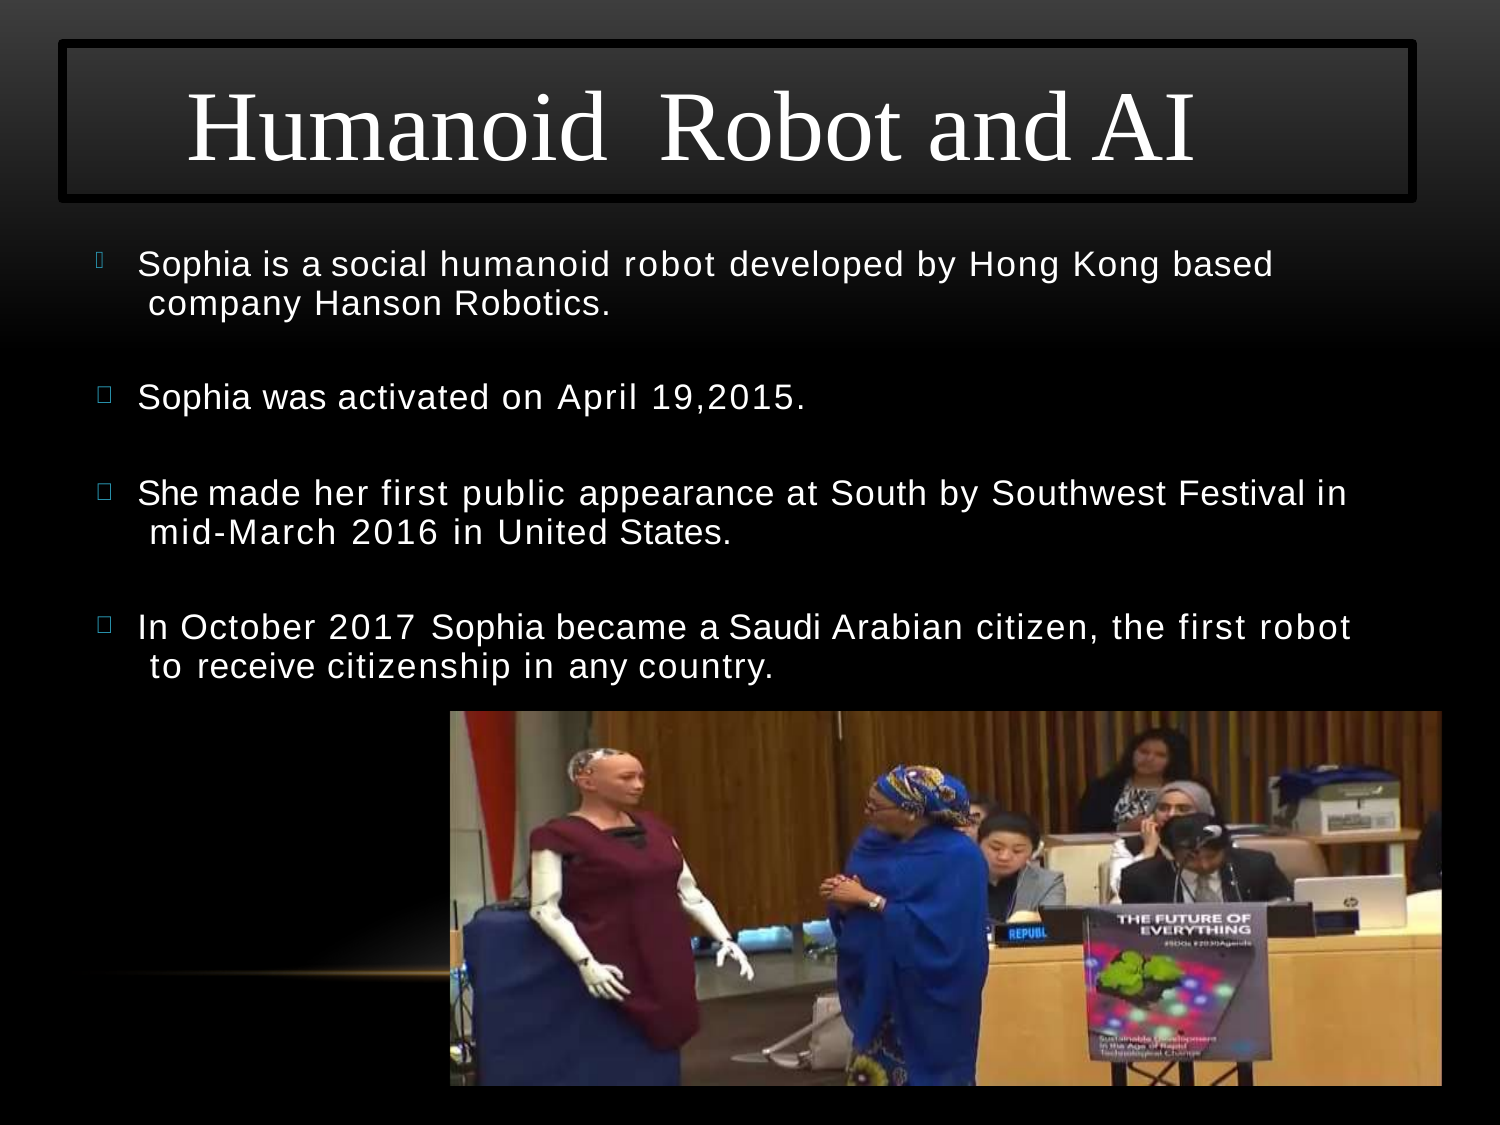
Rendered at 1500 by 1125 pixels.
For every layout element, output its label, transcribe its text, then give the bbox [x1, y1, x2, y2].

text_box [449, 711, 1443, 1087]
text_box Humanoid Robot and AI [171, 52, 1213, 188]
picture [0, 0, 1500, 1125]
text_box [62, 43, 1413, 199]
text_box Sophia is a social humanoid robot developed by Hong Kong based company Hanson Robotics. Sophia was activated on April 19,2015. She made her first public appearance at South by Southwest Festival in mid-March 2016 in United States. In October 2017 Sophia became a Saudi Arabian citizen, the first robot to receive citizenship in any country. [93, 238, 1359, 686]
